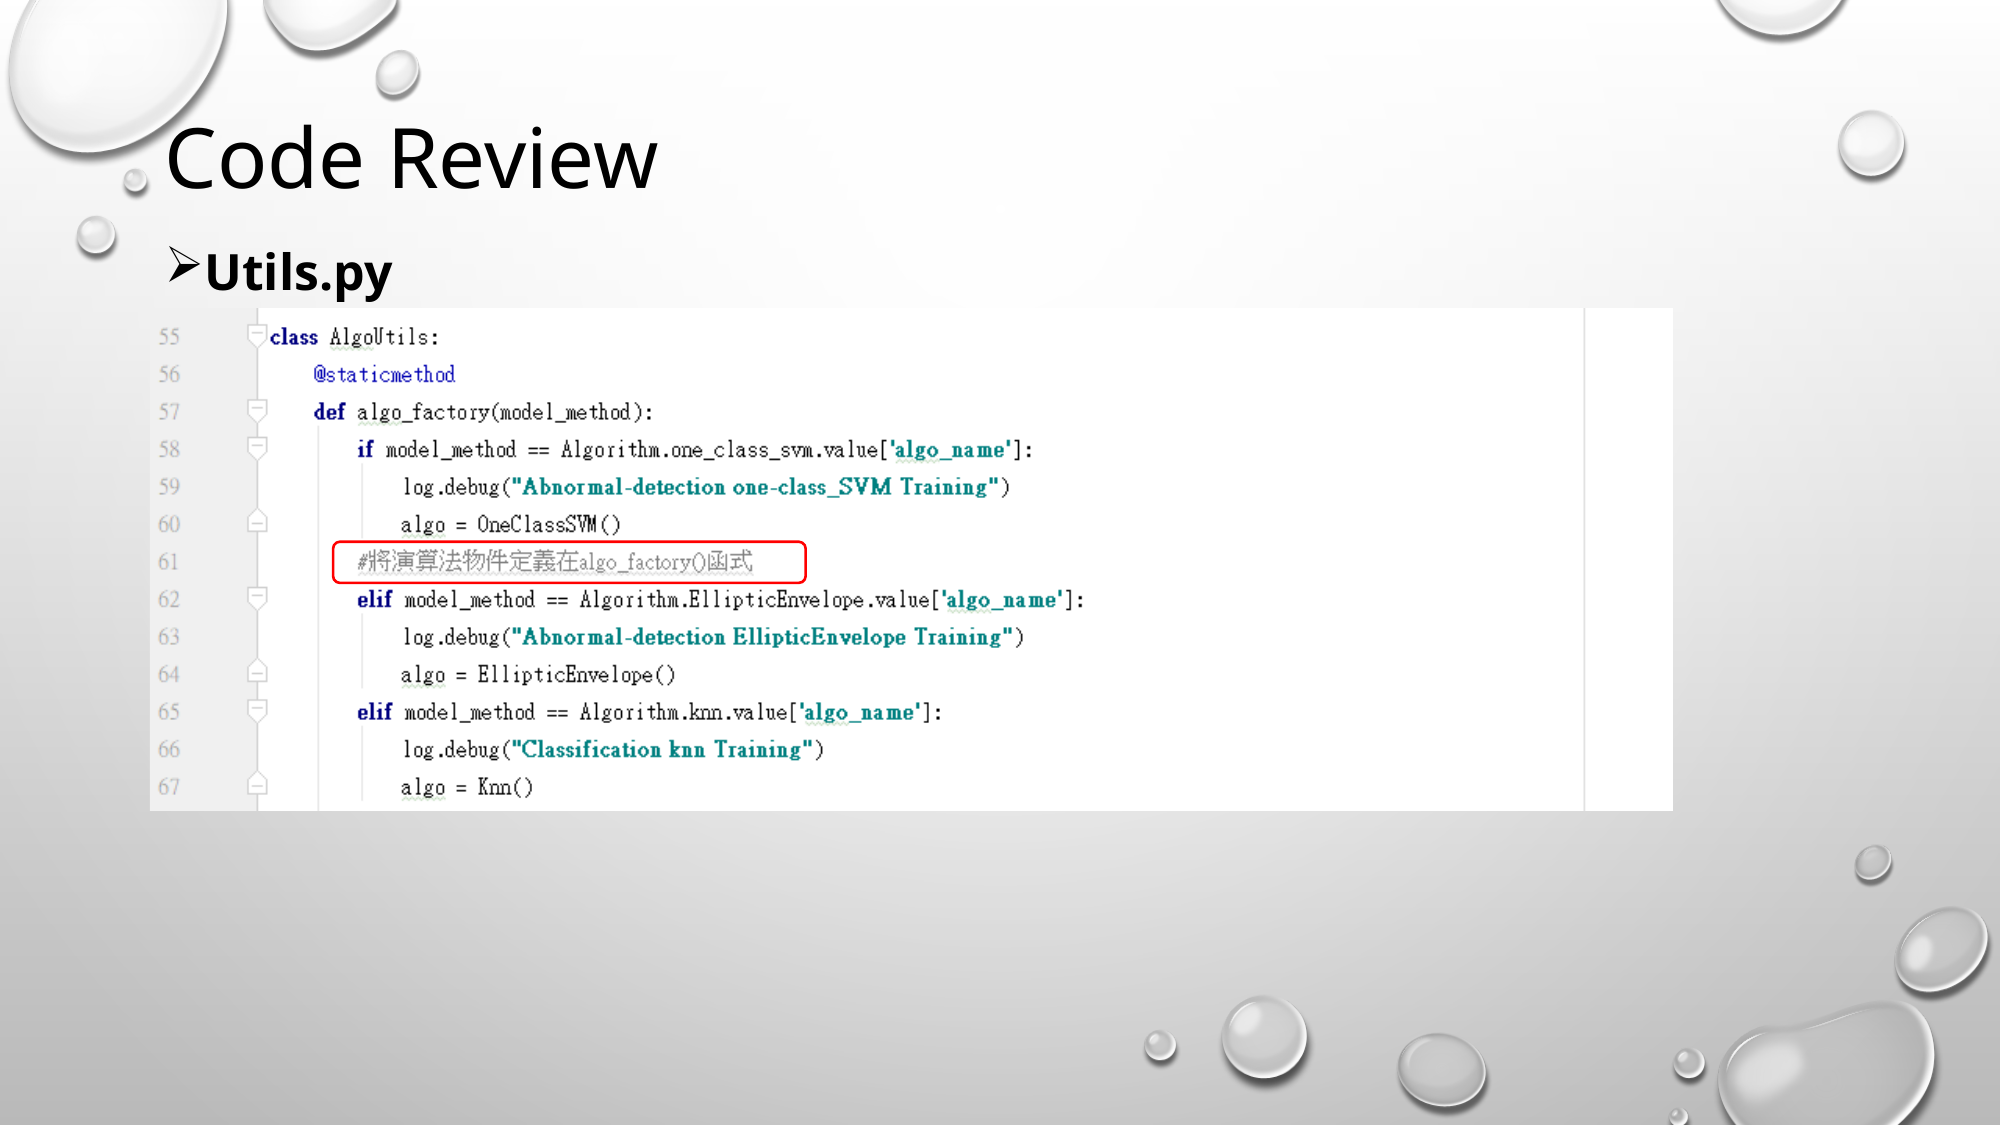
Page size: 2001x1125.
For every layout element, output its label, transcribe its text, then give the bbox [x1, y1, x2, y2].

title Code Review [149, 101, 1851, 222]
list Utils.py [149, 221, 1850, 950]
picture [0, 0, 2000, 1125]
